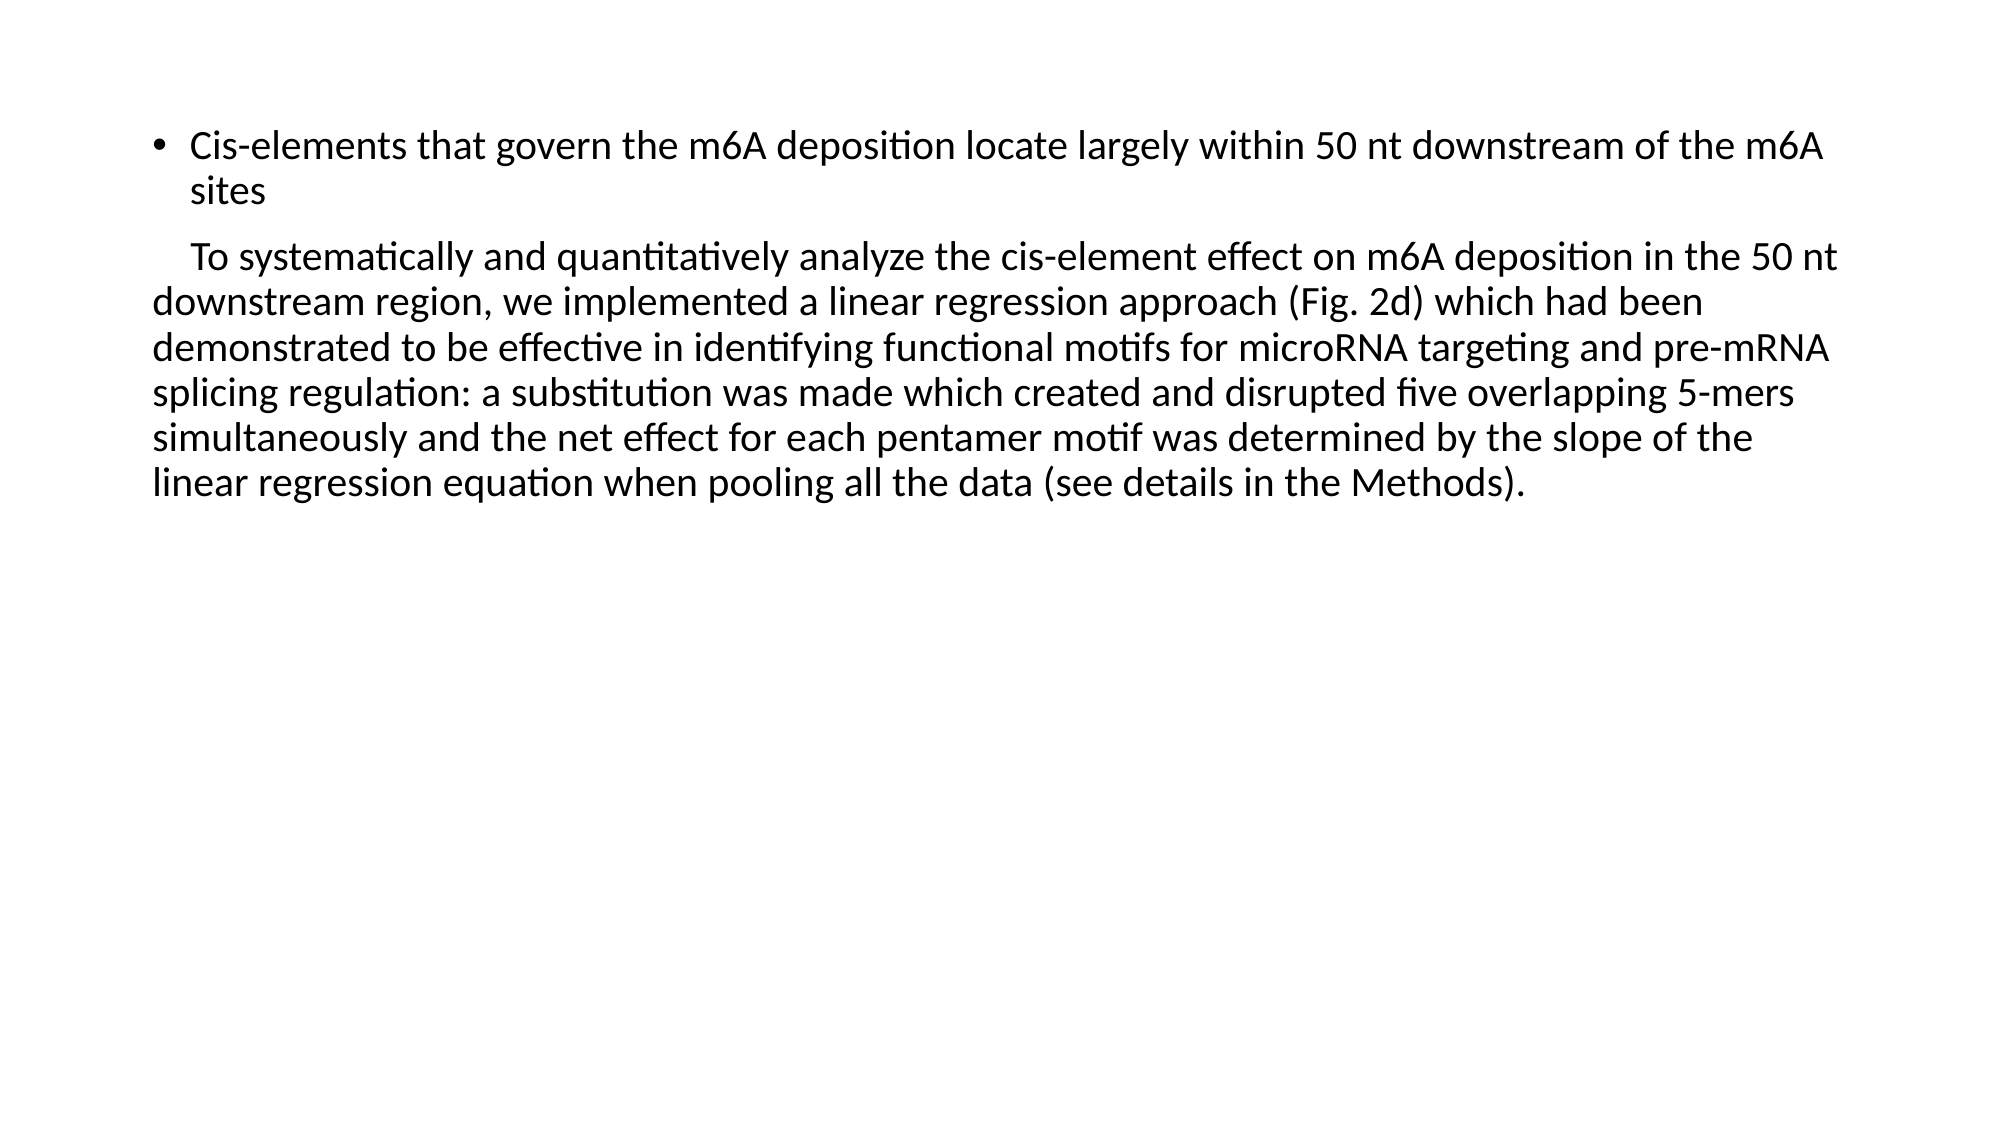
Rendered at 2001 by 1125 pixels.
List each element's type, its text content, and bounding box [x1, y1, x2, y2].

list Cis-elements that govern the m6A deposition locate largely within 50 nt downstream of the m6A sites To systematically and quantitatively analyze the cis-element effect on m6A deposition in the 50 nt downstream region, we implemented a linear regression approach (Fig. 2d) which had been demonstrated to be effective in identifying functional motifs for microRNA targeting and pre-mRNA splicing regulation: a substitution was made which created and disrupted five overlapping 5-mers simultaneously and the net effect for each pentamer motif was determined by the slope of the linear regression equation when pooling all the data (see details in the Methods). [137, 116, 1863, 1009]
